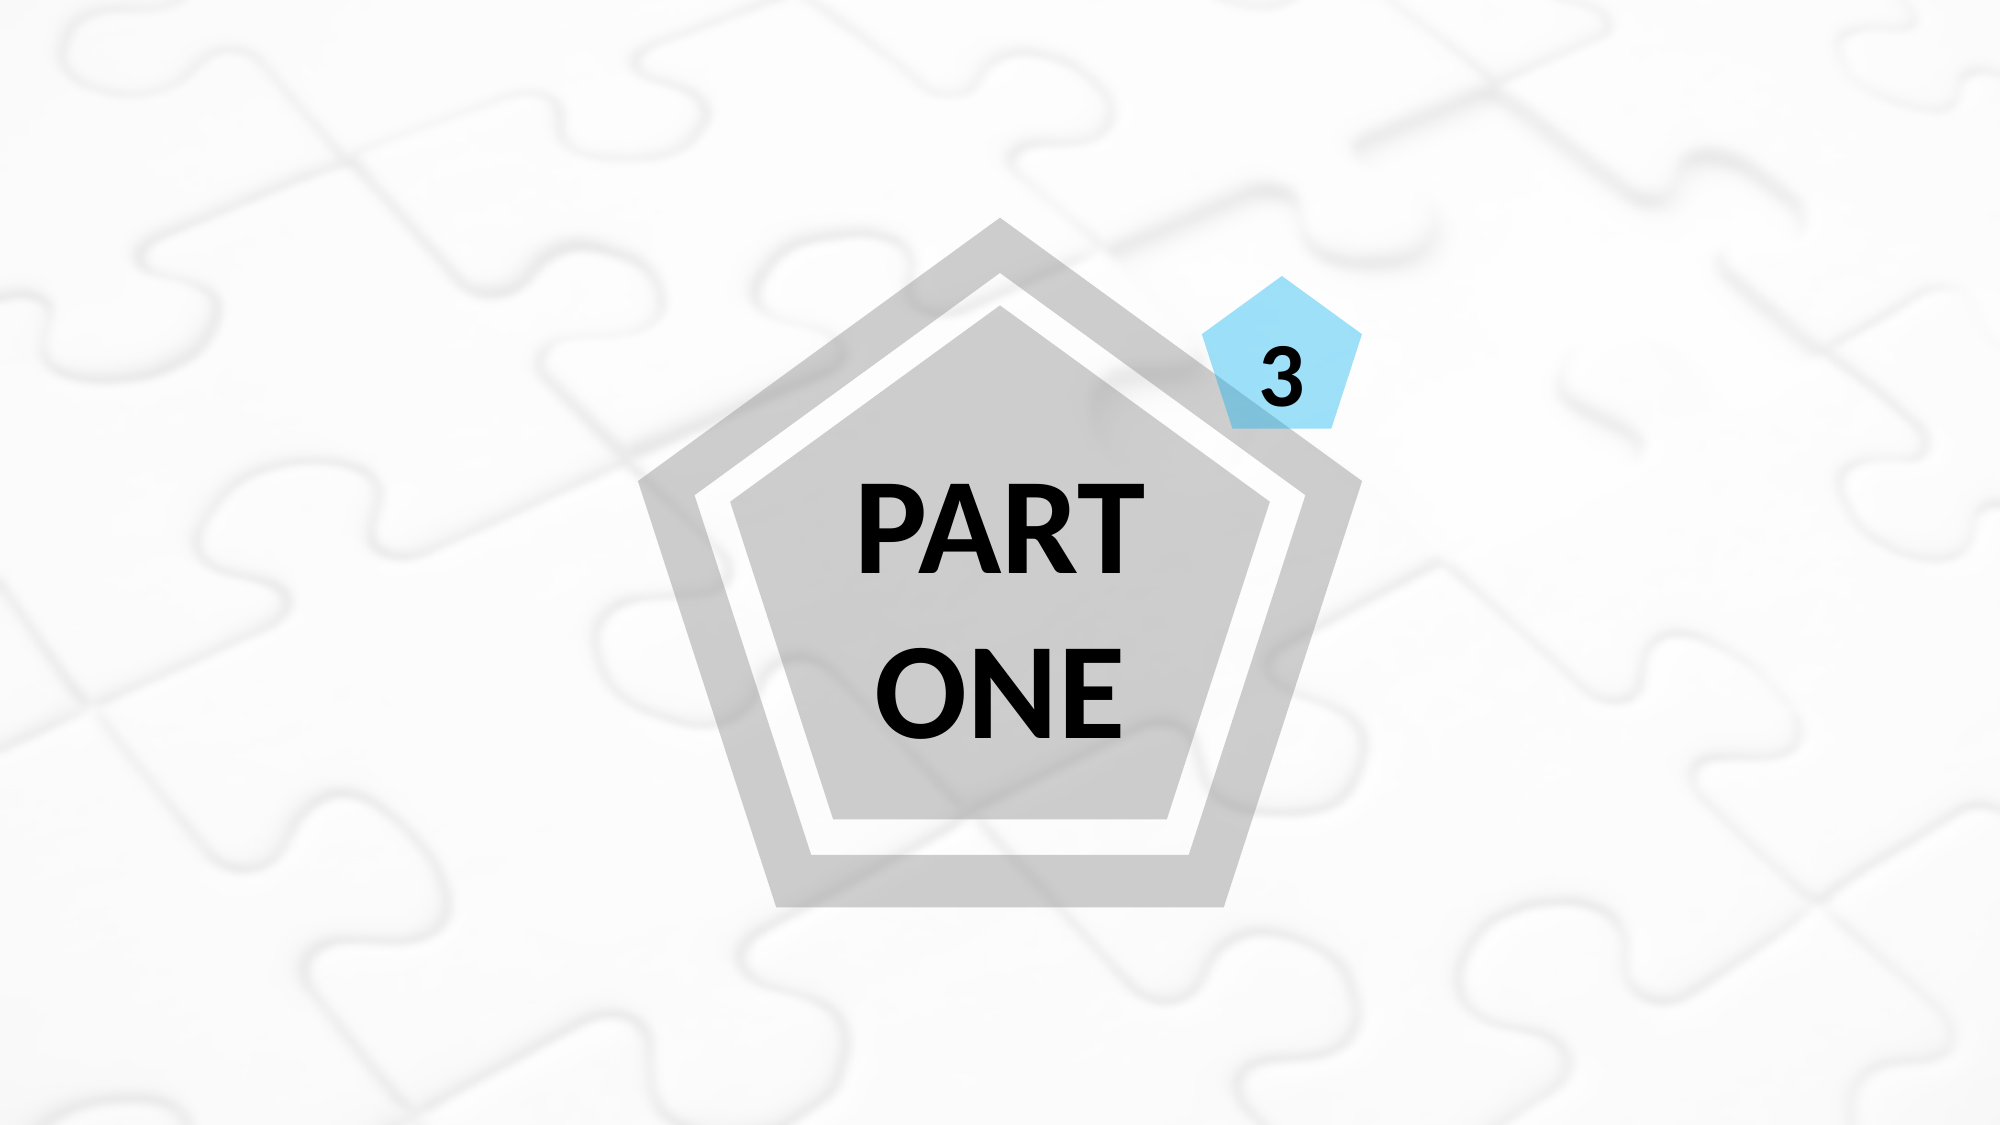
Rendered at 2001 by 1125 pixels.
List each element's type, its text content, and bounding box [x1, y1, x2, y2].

text_box [636, 216, 1364, 909]
text_box 3 [1200, 274, 1364, 430]
text_box [728, 304, 1272, 821]
text_box PART ONE [829, 428, 1171, 774]
